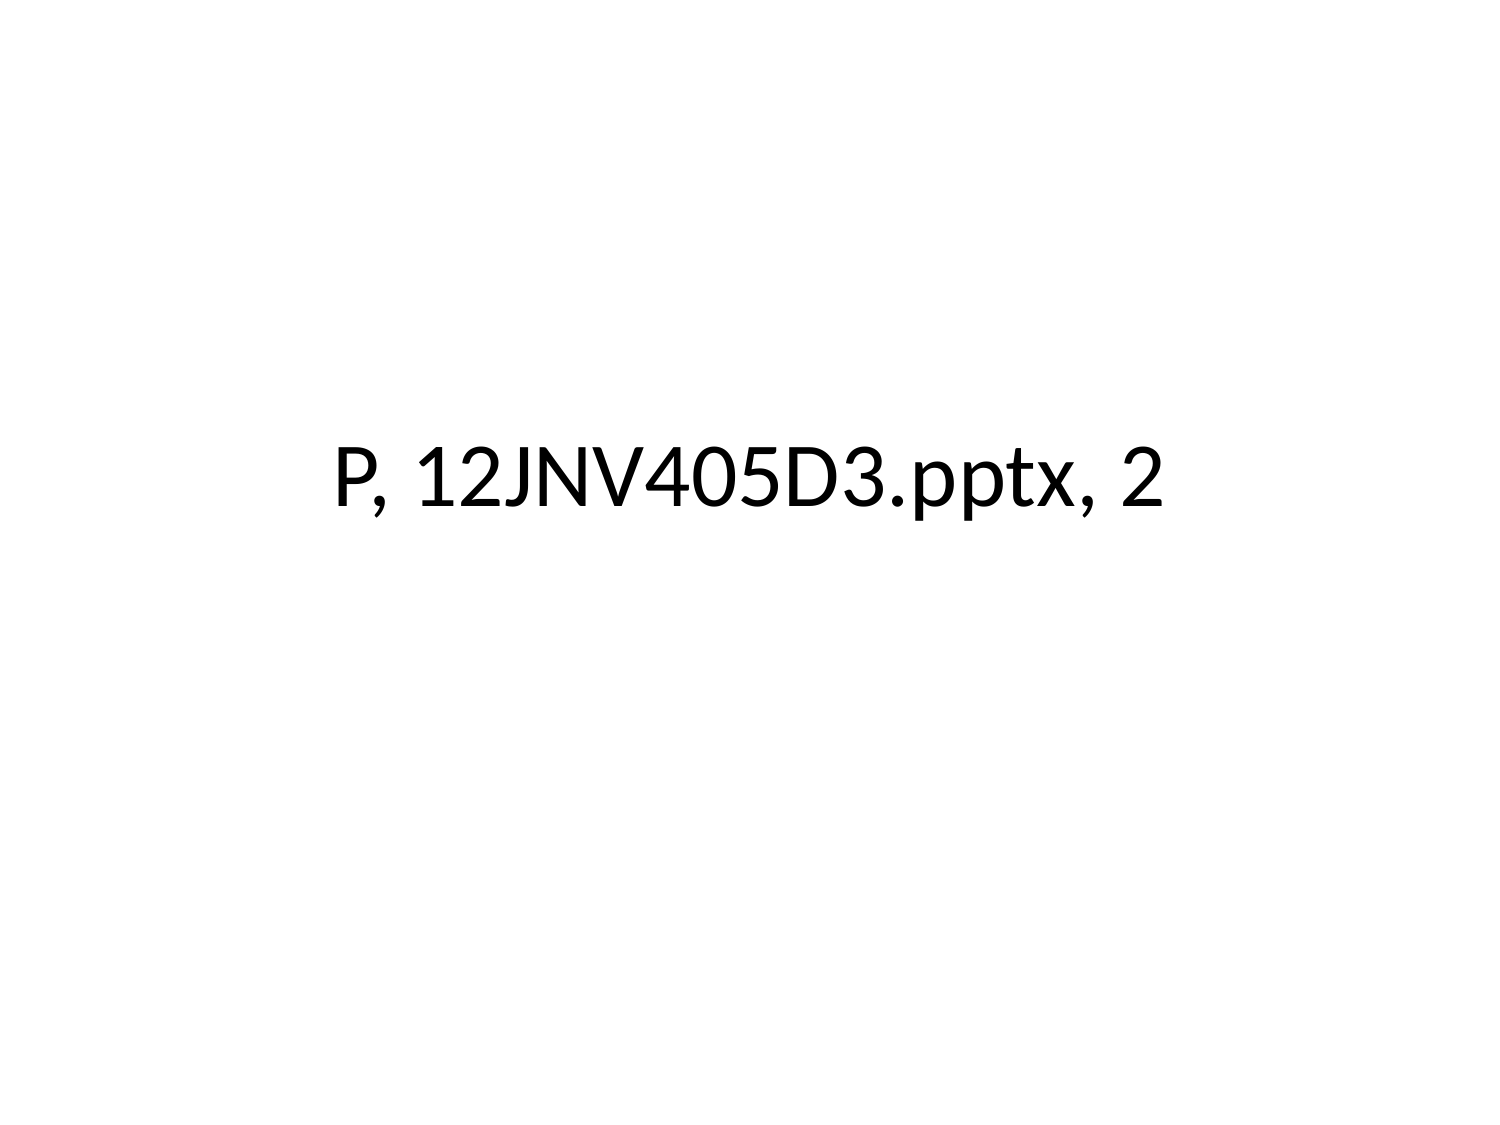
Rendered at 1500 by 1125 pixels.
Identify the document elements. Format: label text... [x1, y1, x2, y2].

title P, 12JNV405D3.pptx, 2 [112, 349, 1388, 591]
